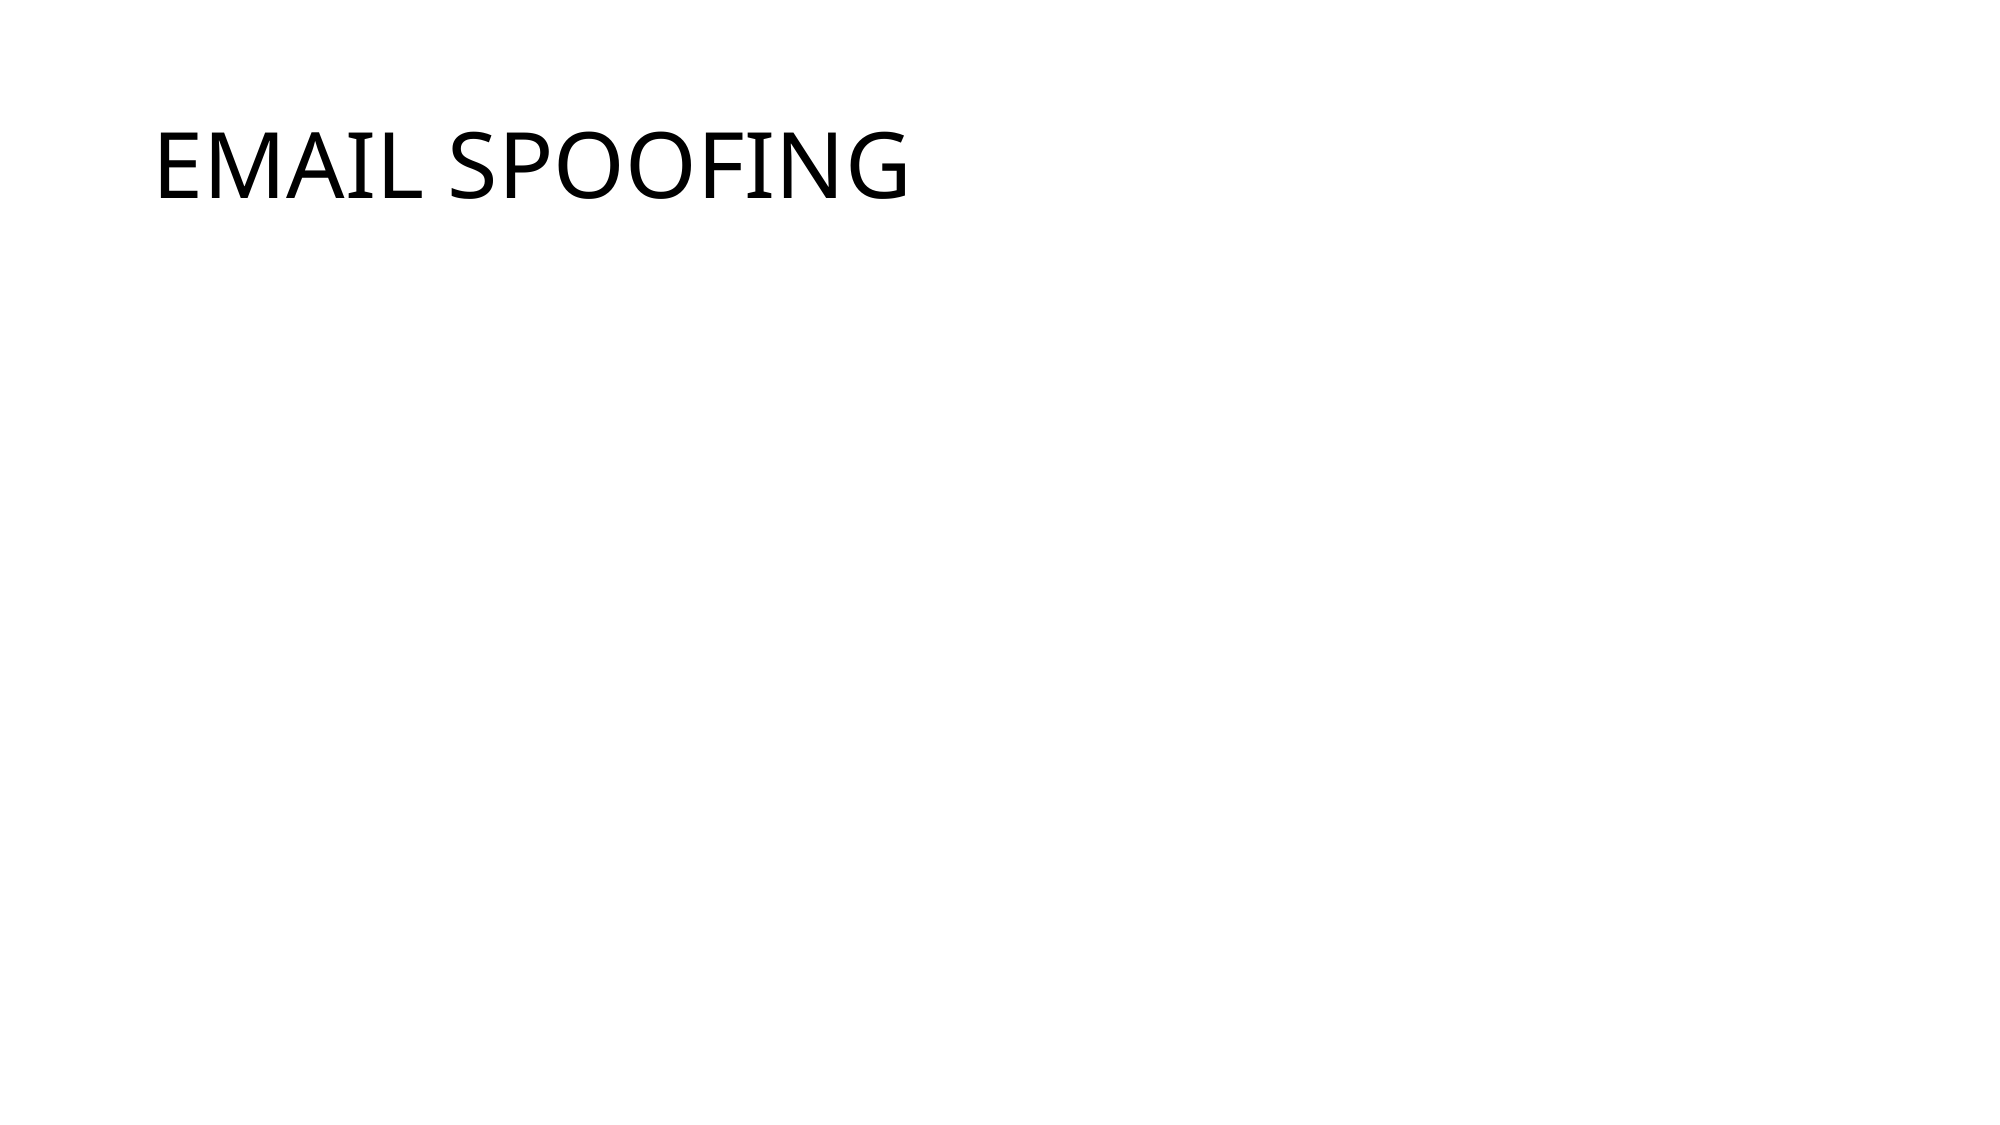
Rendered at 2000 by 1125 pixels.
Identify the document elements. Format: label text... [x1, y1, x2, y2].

title EMAIL SPOOFING [137, 59, 1862, 278]
